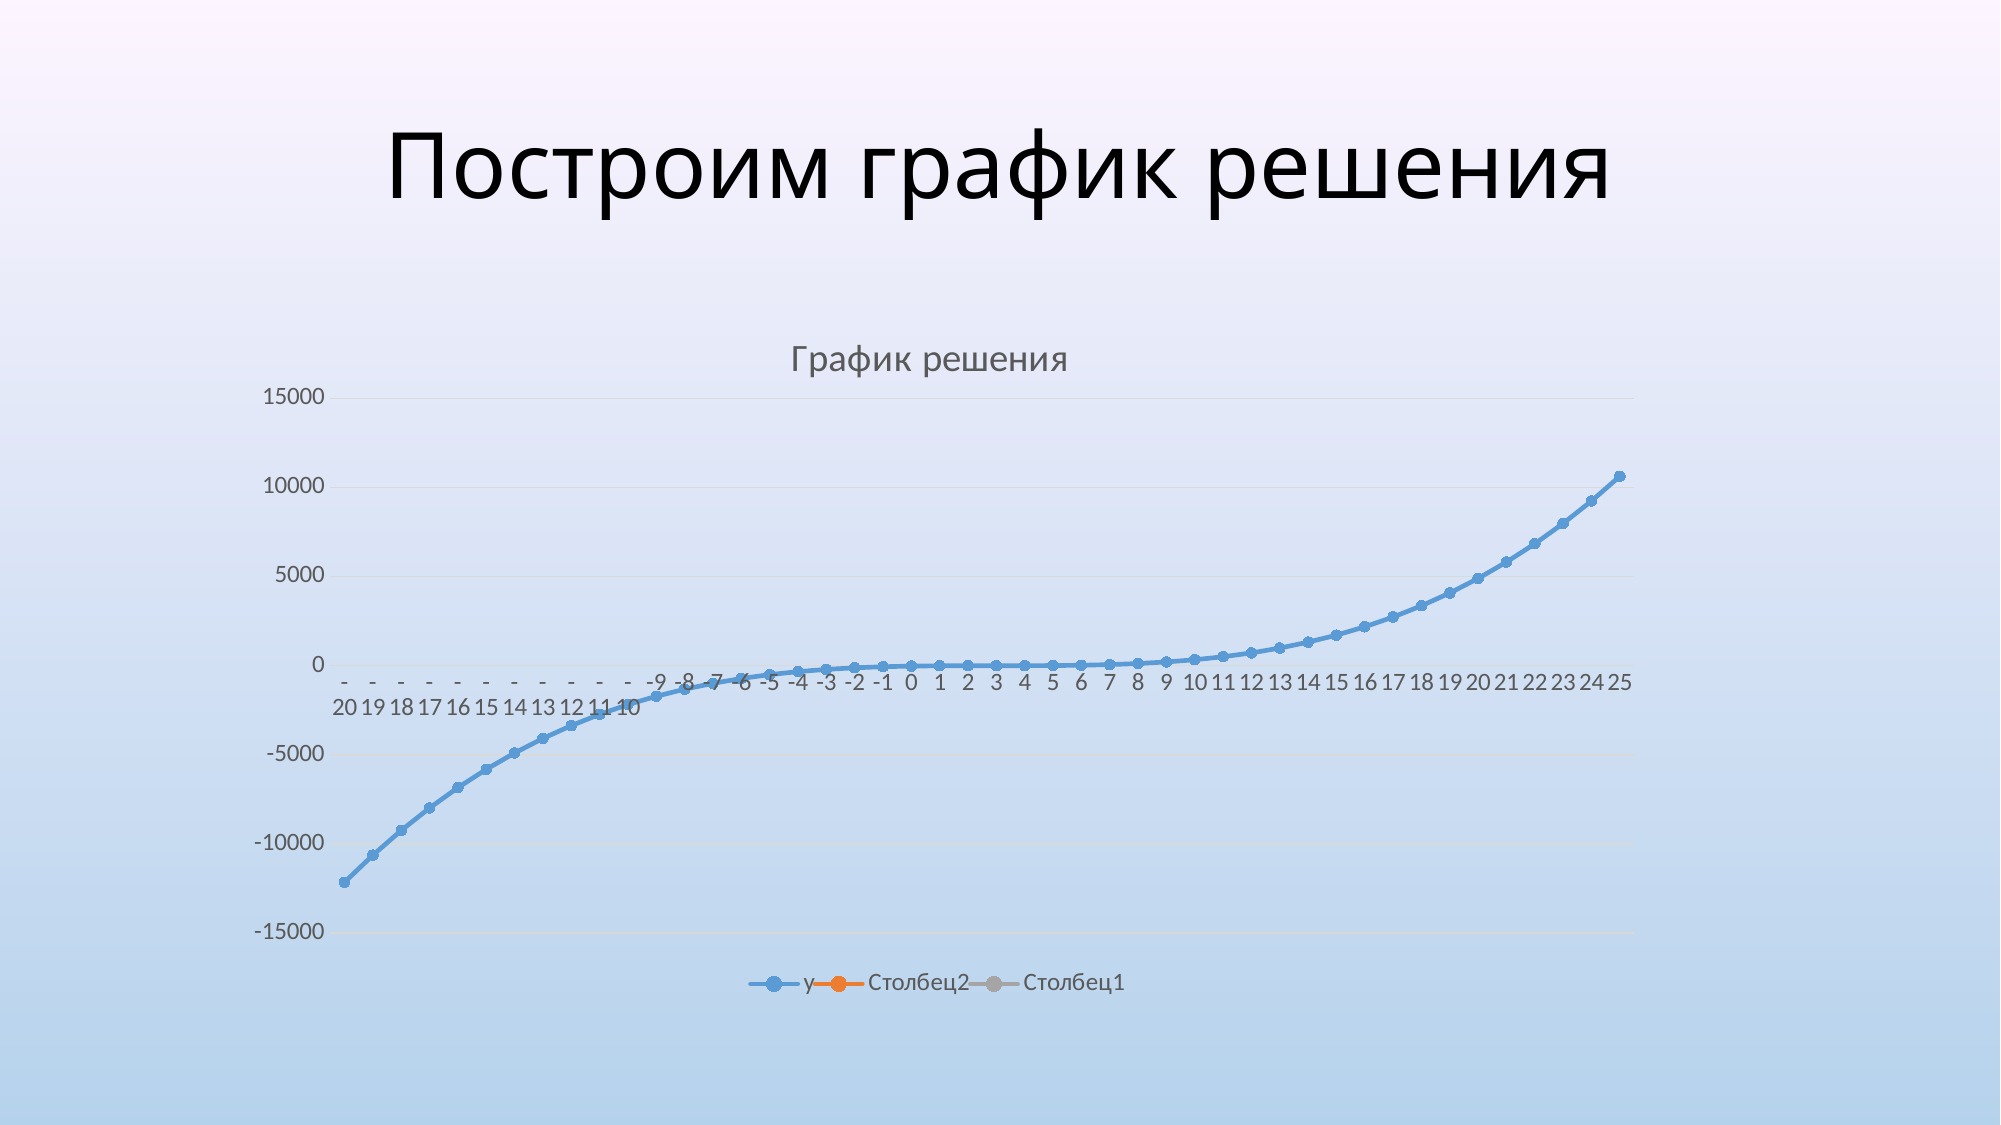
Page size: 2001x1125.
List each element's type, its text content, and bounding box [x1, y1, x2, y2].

chart [216, 307, 1644, 1014]
title Построим график решения [137, 59, 1863, 278]
